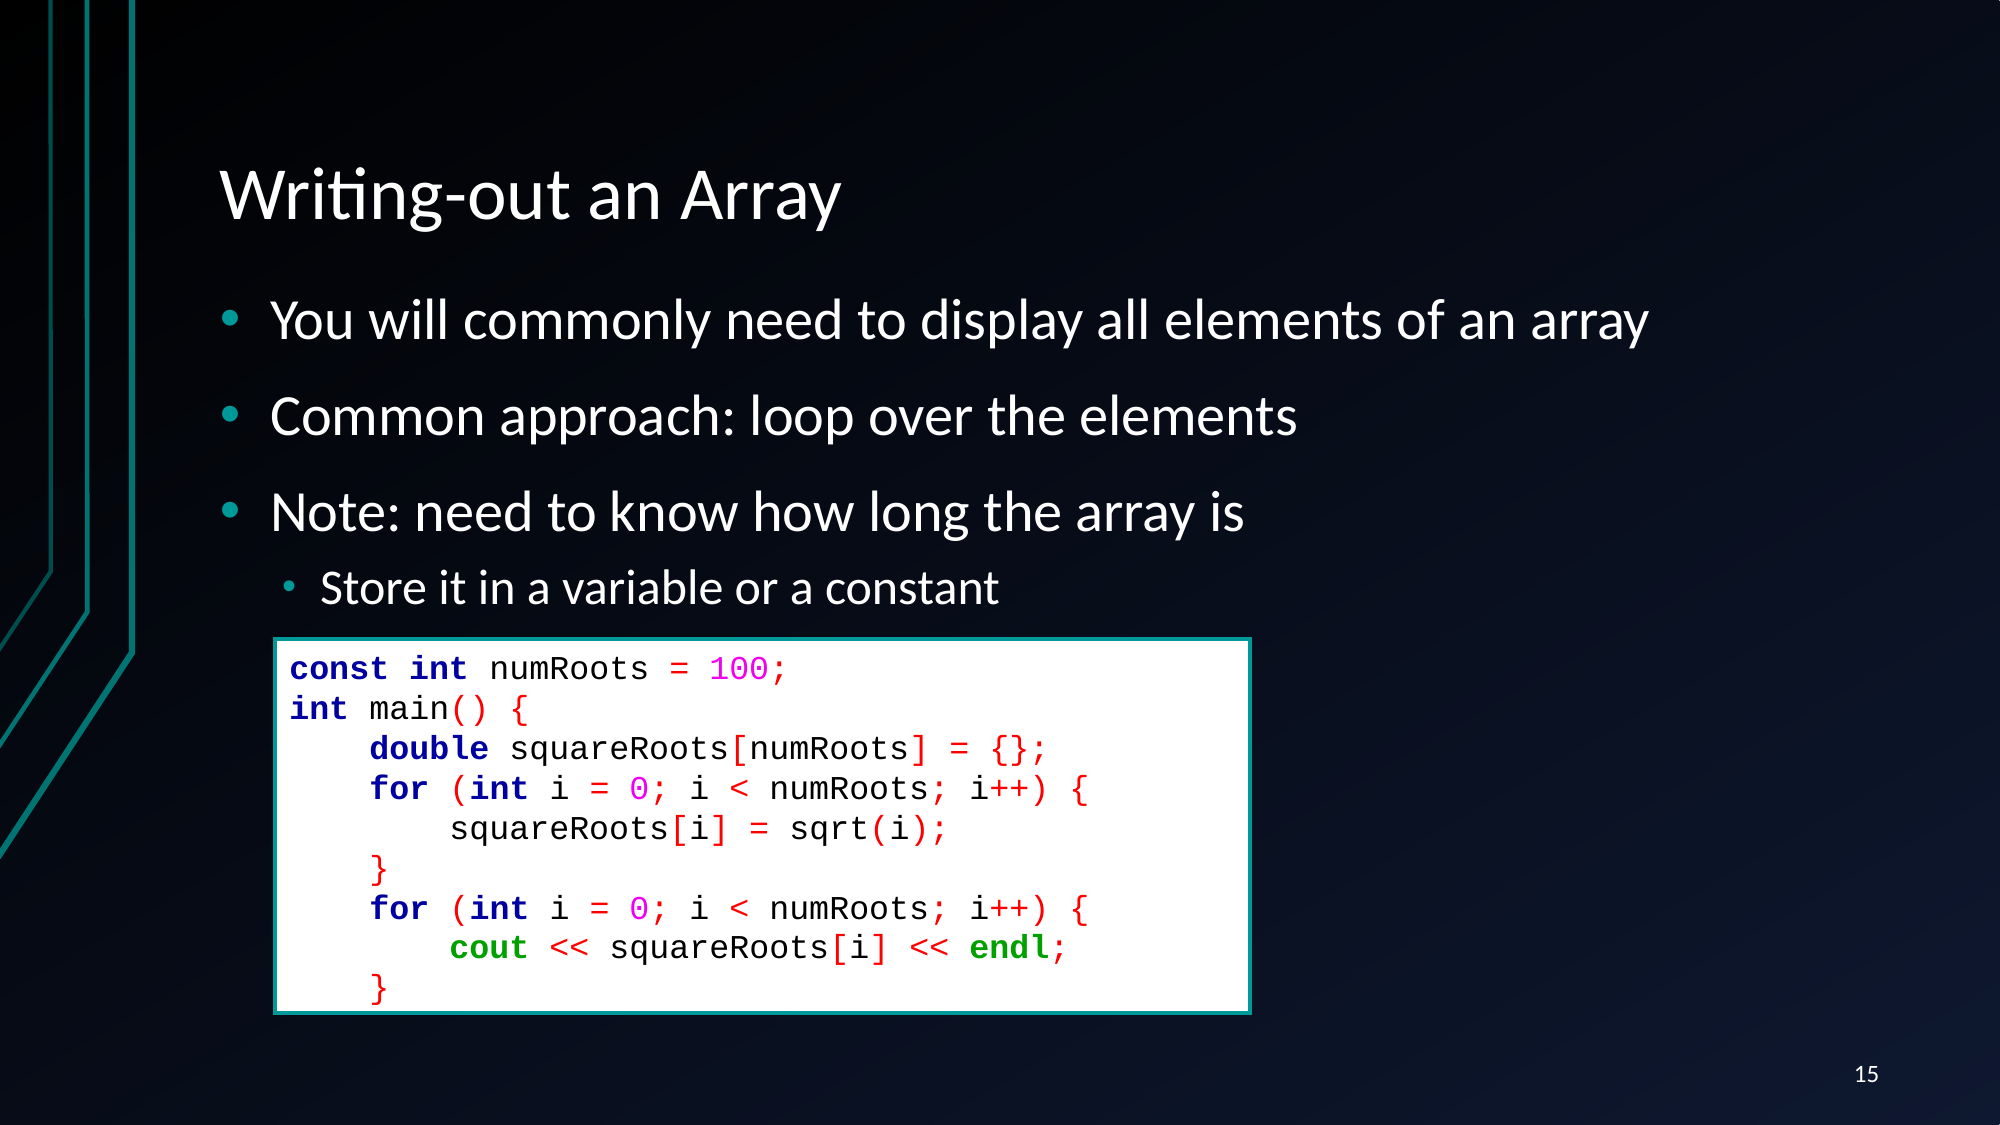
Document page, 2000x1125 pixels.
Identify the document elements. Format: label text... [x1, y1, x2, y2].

list You will commonly need to display all elements of an array Common approach: loop over the elements Note: need to know how long the array is Store it in a variable or a constant [199, 279, 1900, 1012]
text_box const int numRoots = 100; int main() { double squareRoots[numRoots] = {}; for (int i = 0; i < numRoots; i++) { squareRoots[i] = sqrt(i); } for (int i = 0; i < numRoots; i++) { cout << squareRoots[i] << endl; } [273, 637, 1252, 1015]
slide_number 15 [1732, 1042, 1900, 1103]
title Writing-out an Array [199, 45, 1900, 246]
